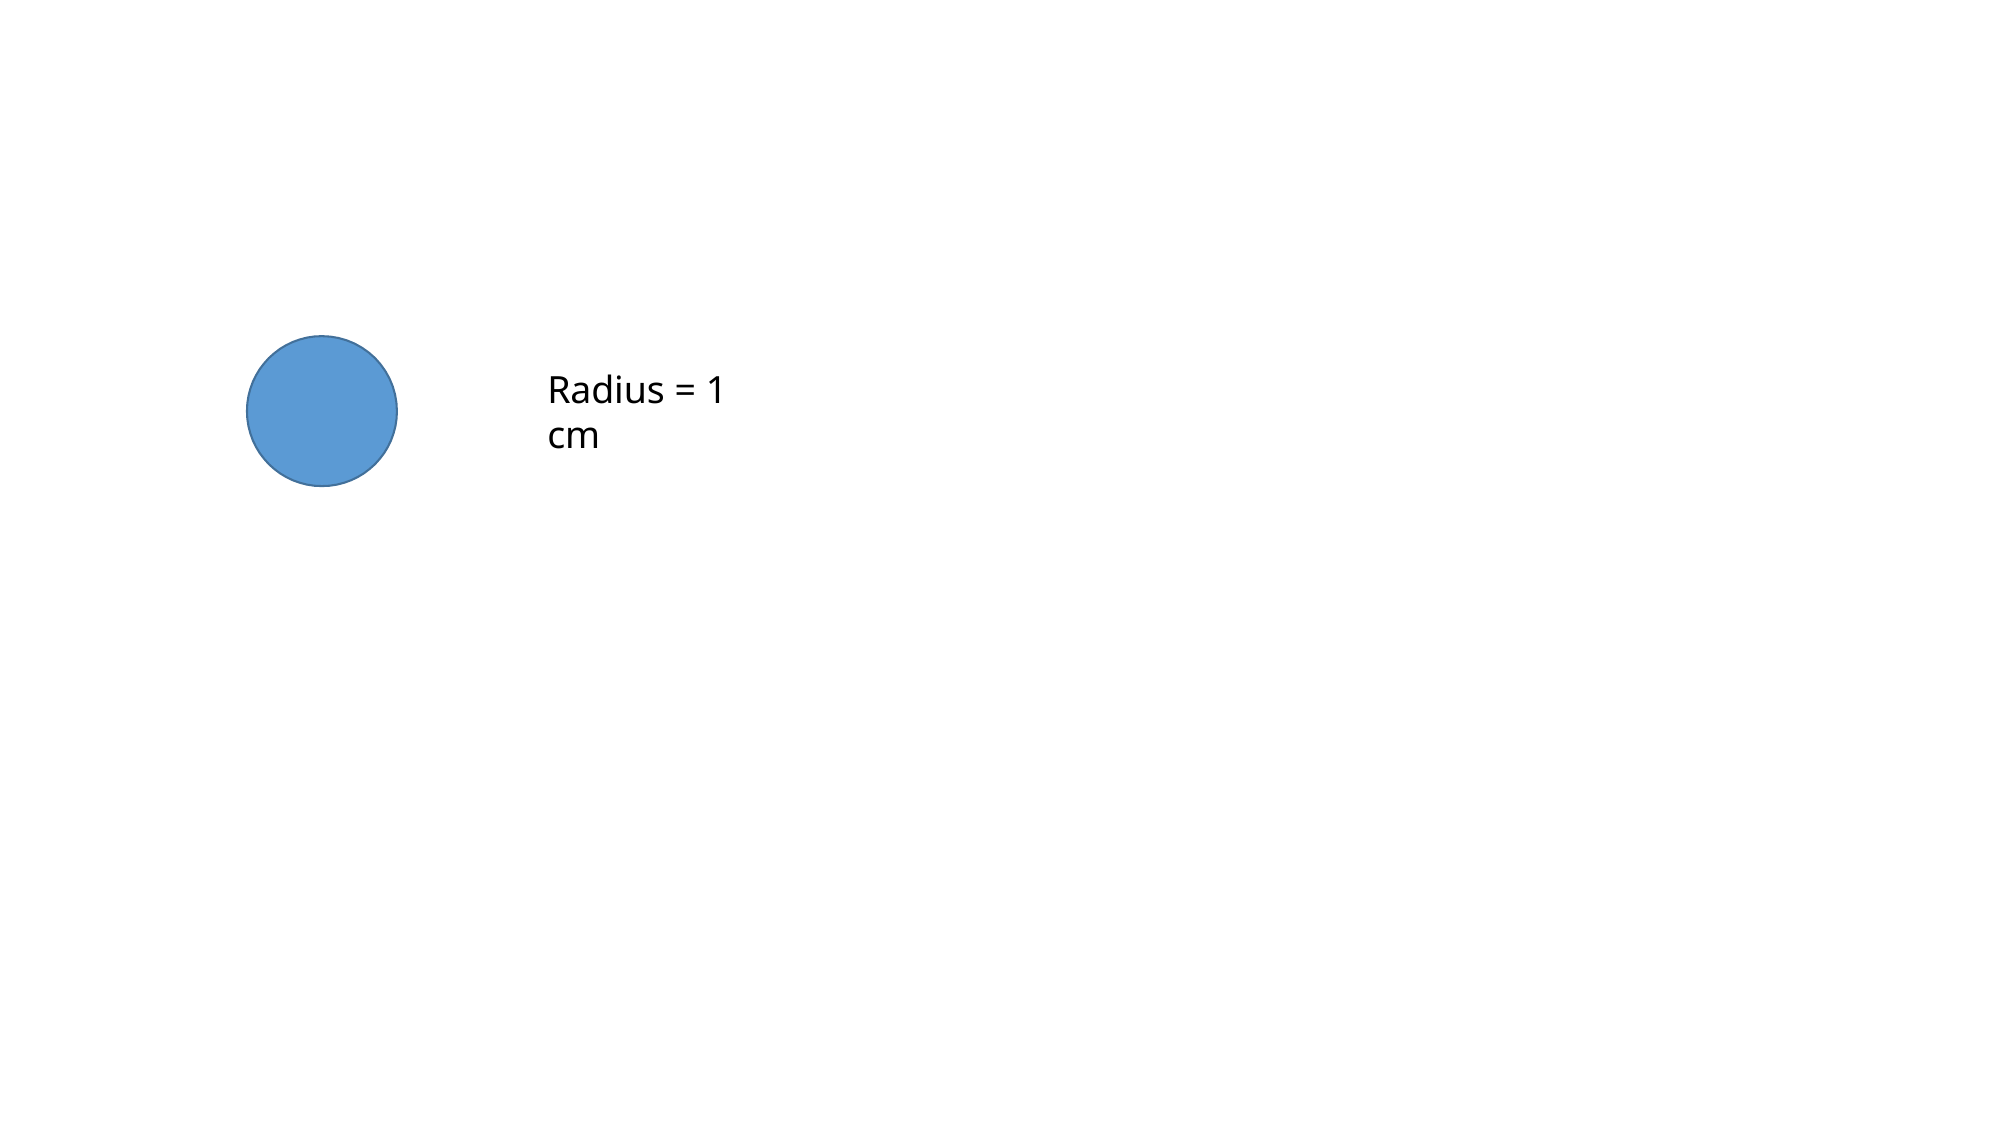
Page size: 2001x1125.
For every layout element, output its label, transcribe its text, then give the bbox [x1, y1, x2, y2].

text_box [245, 335, 399, 488]
text_box Radius = 1 cm [545, 363, 785, 456]
